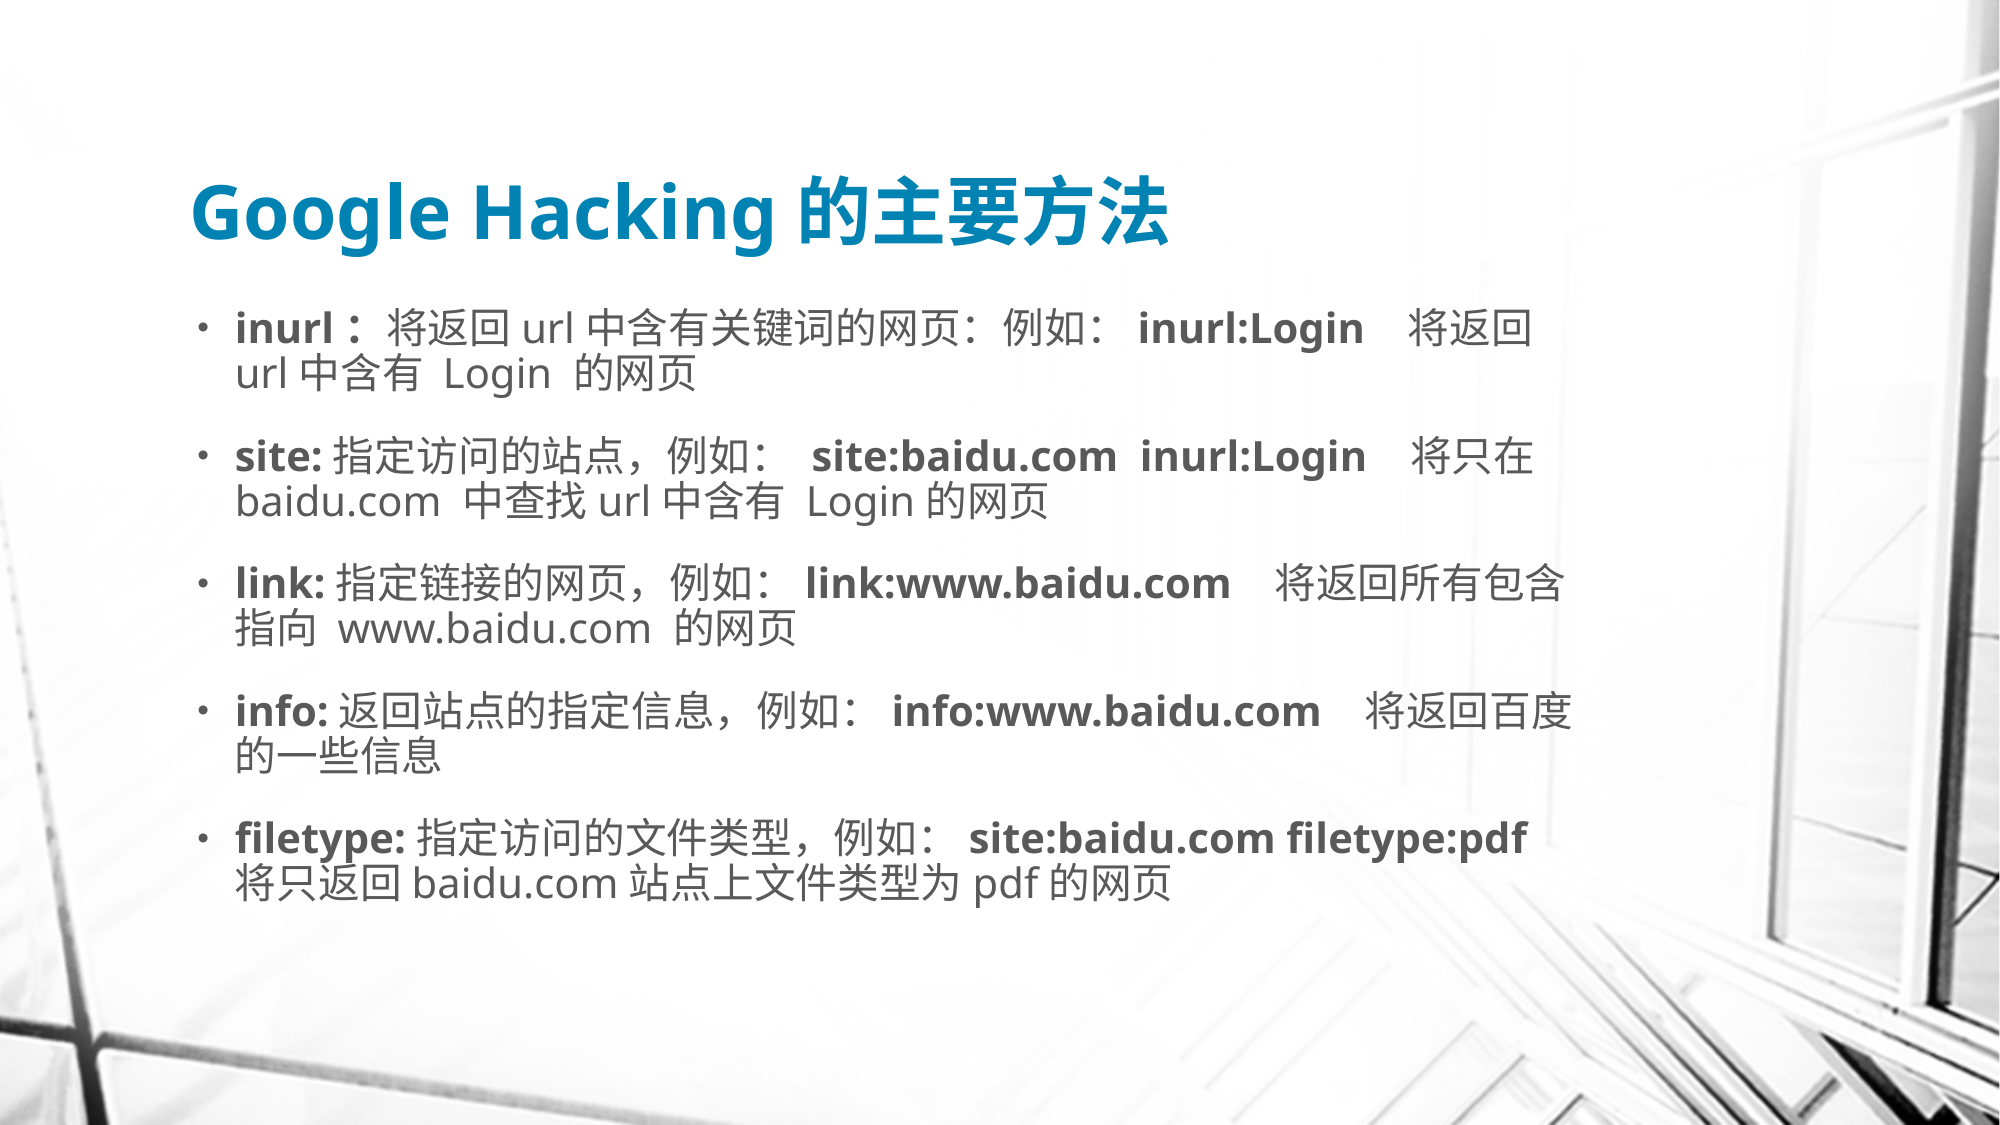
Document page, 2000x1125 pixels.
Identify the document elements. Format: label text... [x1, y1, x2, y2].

title Google Hacking的主要方法 [174, 87, 1600, 263]
picture [0, 0, 2000, 1125]
list inurl：将返回url中含有关键词的网页：例如：inurl:Login 将返回url中含有 Login 的网页 site:指定访问的站点，例如： site:baidu.com inurl:Login 将只在baidu.com 中查找url中含有 Login的网页 link:指定链接的网页，例如：link:www.baidu.com 将返回所有包含指向 www.baidu.com 的网页 info:返回站点的指定信息，例如：info:www.baidu.com 将返回百度的一些信息 filetype:指定访问的文件类型，例如：site:baidu.com filetype:pdf 将只返回baidu.com站点上文件类型为pdf的网页 [174, 299, 1600, 988]
